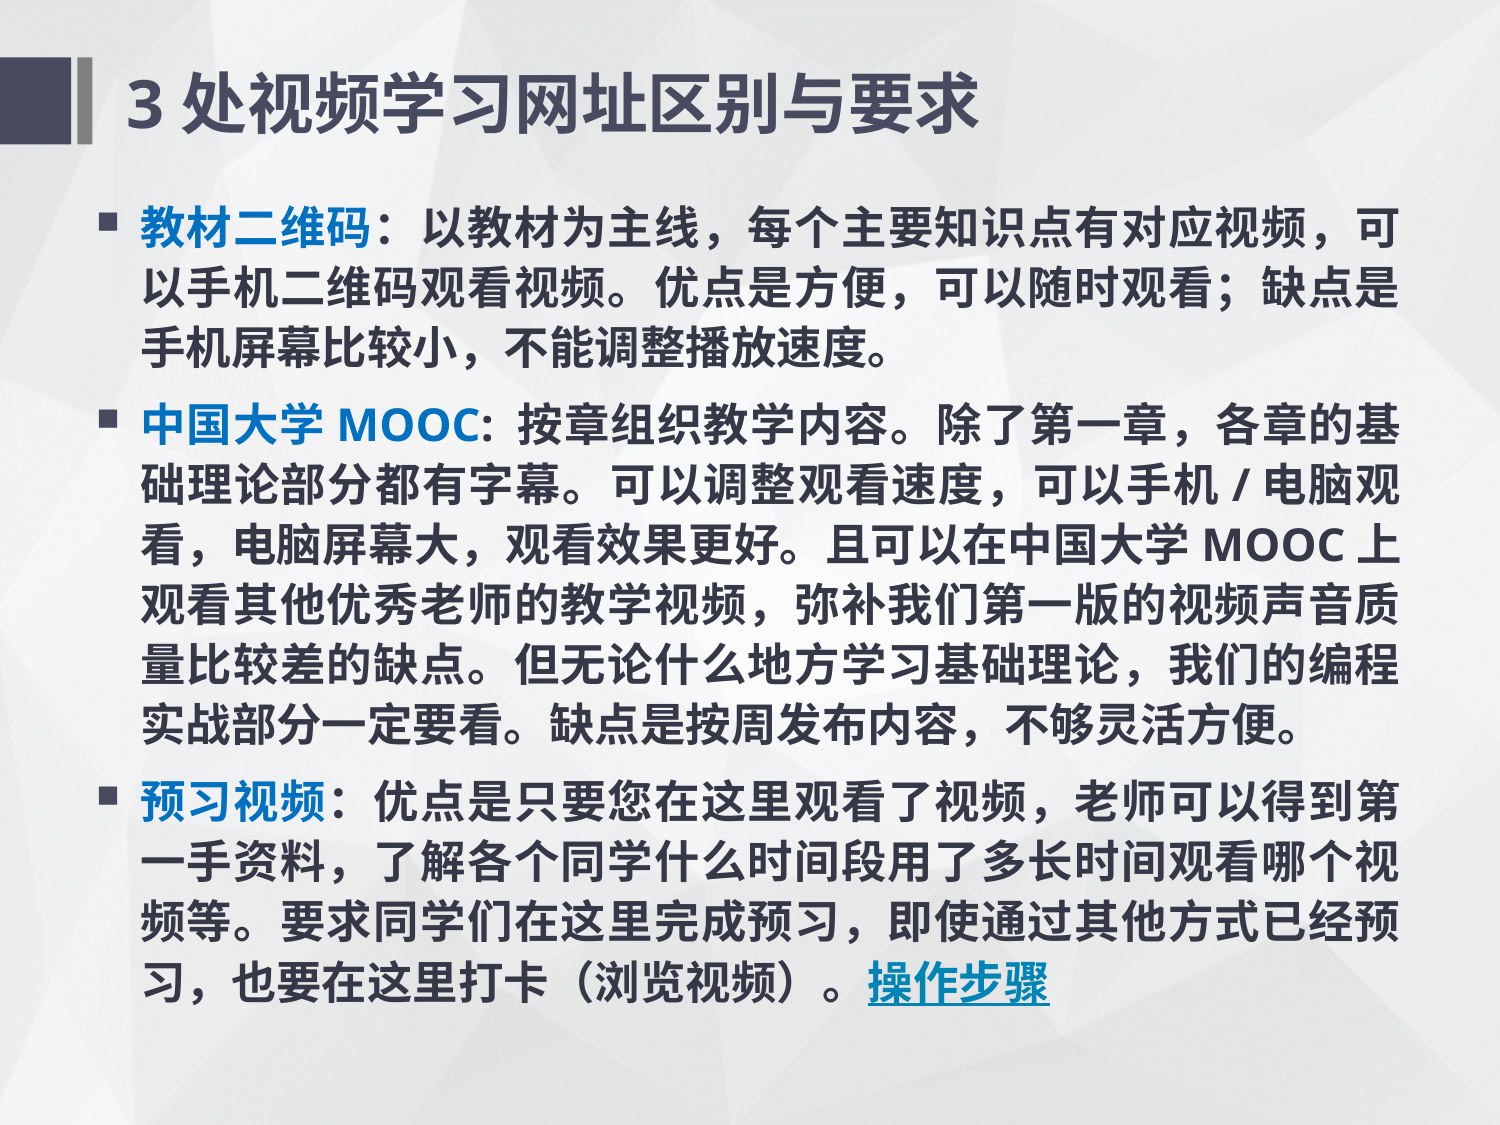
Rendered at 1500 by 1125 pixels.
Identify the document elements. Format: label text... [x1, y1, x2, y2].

list 教材二维码：以教材为主线，每个主要知识点有对应视频，可以手机二维码观看视频。优点是方便，可以随时观看；缺点是手机屏幕比较小，不能调整播放速度。 中国大学MOOC: 按章组织教学内容。除了第一章，各章的基础理论部分都有字幕。可以调整观看速度，可以手机/电脑观看，电脑屏幕大，观看效果更好。且可以在中国大学MOOC上观看其他优秀老师的教学视频，弥补我们第一版的视频声音质量比较差的缺点。但无论什么地方学习基础理论，我们的编程实战部分一定要看。缺点是按周发布内容，不够灵活方便。 预习视频：优点是只要您在这里观看了视频，老师可以得到第一手资料，了解各个同学什么时间段用了多长时间观看哪个视频等。要求同学们在这里完成预习，即使通过其他方式已经预习，也要在这里打卡（浏览视频）。操作步骤 [81, 185, 1417, 1042]
picture [0, 0, 1500, 1125]
title 3处视频学习网址区别与要求 [111, 41, 1418, 172]
